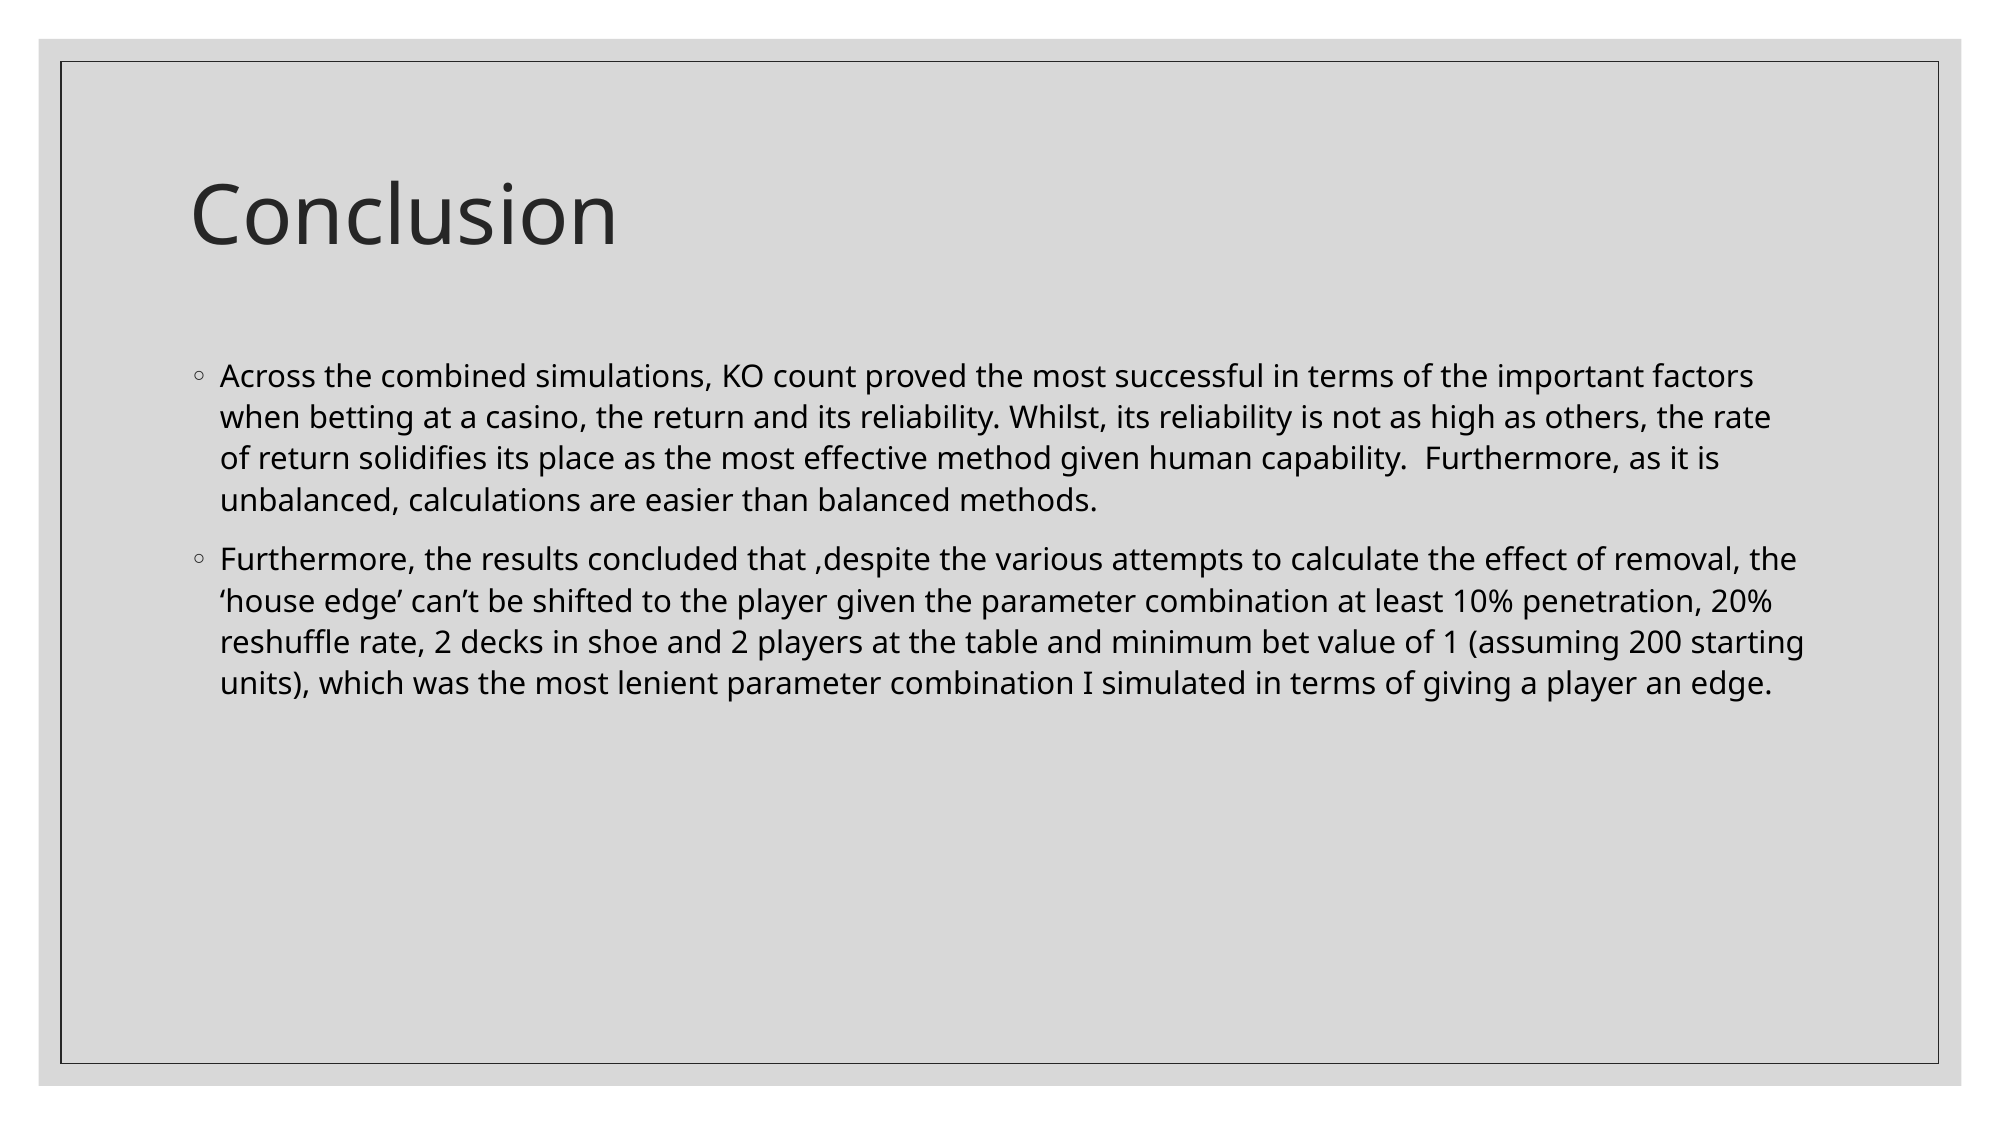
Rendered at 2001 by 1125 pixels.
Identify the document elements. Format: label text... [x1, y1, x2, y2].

list Across the combined simulations, KO count proved the most successful in terms of the important factors when betting at a casino, the return and its reliability. Whilst, its reliability is not as high as others, the rate of return solidifies its place as the most effective method given human capability. Furthermore, as it is unbalanced, calculations are easier than balanced methods. Furthermore, the results concluded that ,despite the various attempts to calculate the effect of removal, the ‘house edge’ can’t be shifted to the player given the parameter combination at least 10% penetration, 20% reshuffle rate, 2 decks in shoe and 2 players at the table and minimum bet value of 1 (assuming 200 starting units), which was the most lenient parameter combination I simulated in terms of giving a player an edge. [174, 345, 1825, 977]
title Conclusion [174, 105, 1825, 331]
